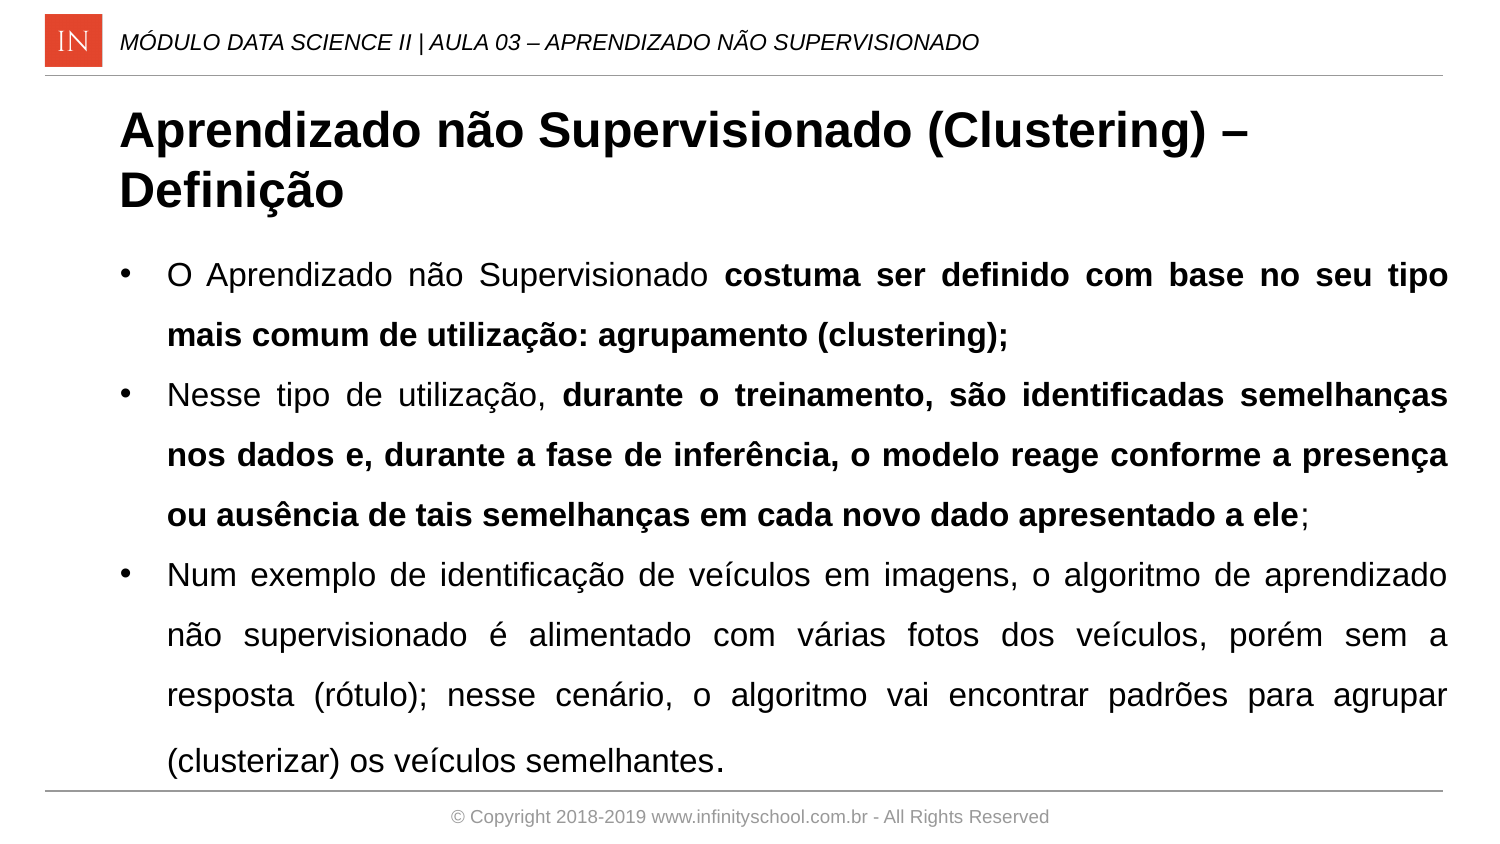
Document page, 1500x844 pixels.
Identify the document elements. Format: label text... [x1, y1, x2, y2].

text_box O Aprendizado não Supervisionado costuma ser definido com base no seu tipo mais comum de utilização: agrupamento (clustering); Nesse tipo de utilização, durante o treinamento, são identificadas semelhanças nos dados e, durante a fase de inferência, o modelo reage conforme a presença ou ausência de tais semelhanças em cada novo dado apresentado a ele; Num exemplo de identificação de veículos em imagens, o algoritmo de aprendizado não supervisionado é alimentado com várias fotos dos veículos, porém sem a resposta (rótulo); nesse cenário, o algoritmo vai encontrar padrões para agrupar (clusterizar) os veículos semelhantes. [104, 226, 1465, 788]
text_box MÓDULO DATA SCIENCE II | AULA 03 – APRENDIZADO NÃO SUPERVISIONADO [104, 19, 1500, 62]
text_box Aprendizado não Supervisionado (Clustering) – Definição [104, 89, 1465, 225]
picture [44, 14, 109, 75]
